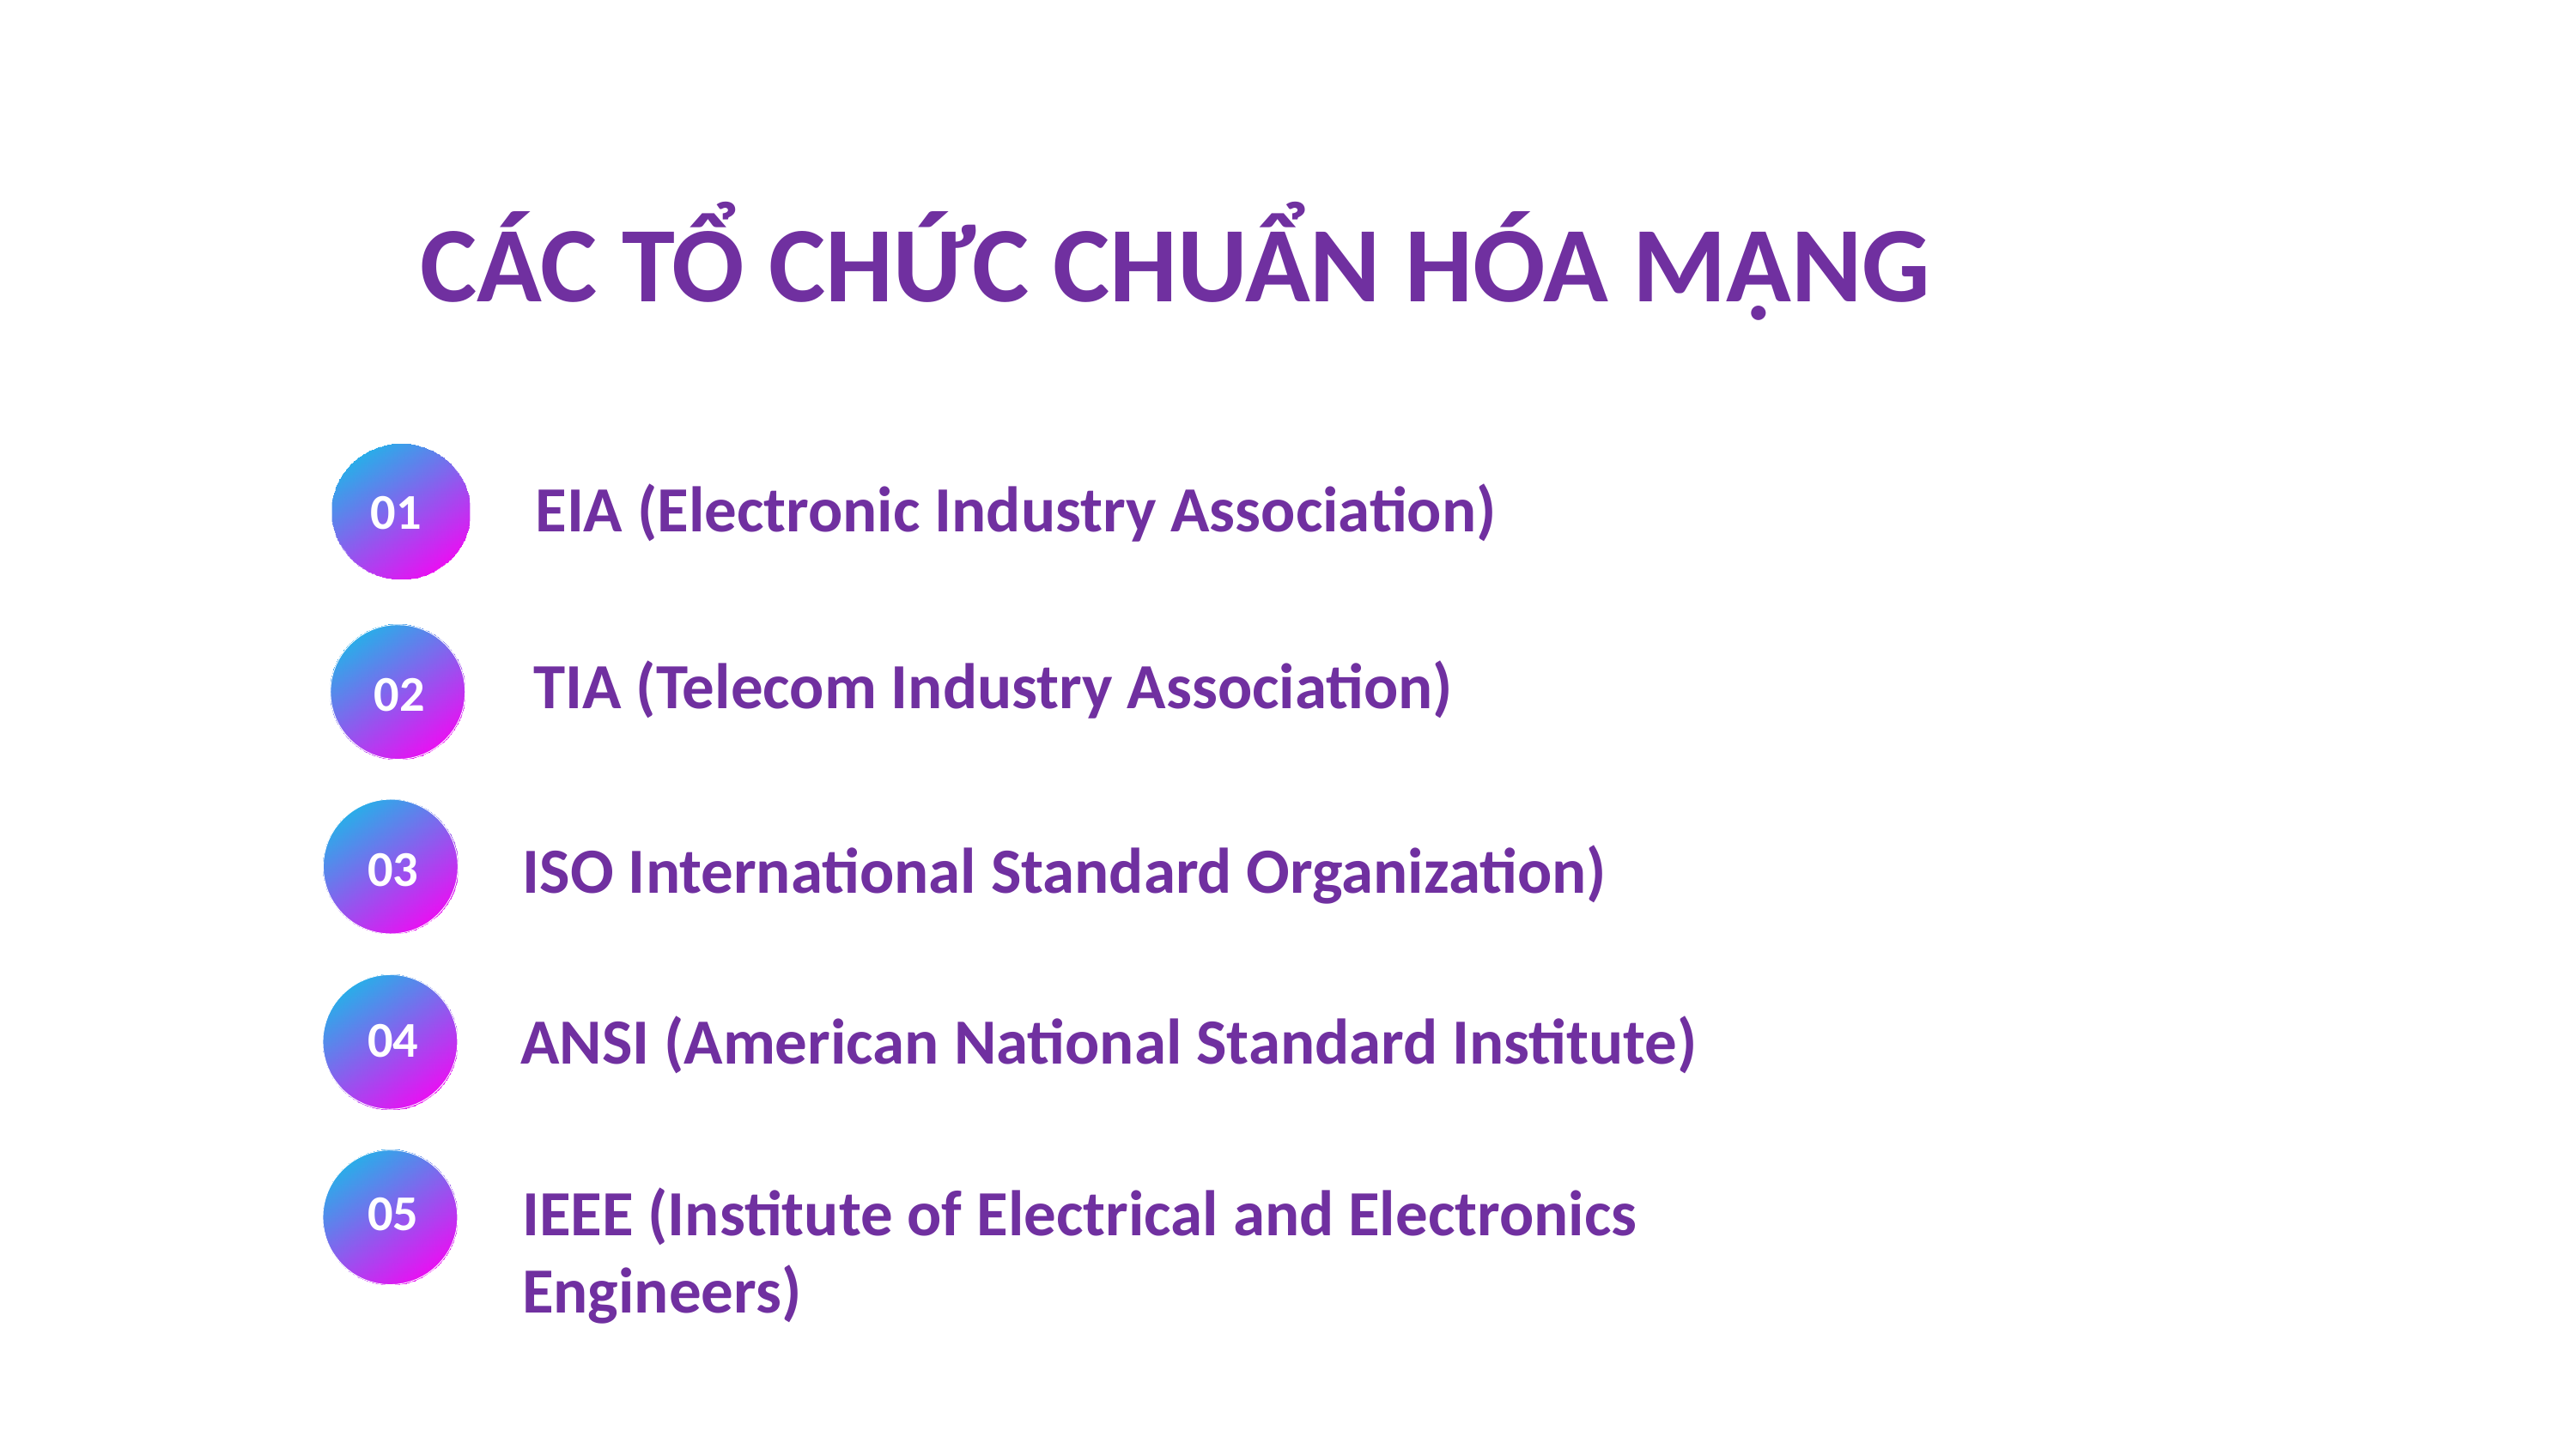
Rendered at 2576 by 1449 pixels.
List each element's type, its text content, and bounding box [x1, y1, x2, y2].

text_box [322, 973, 459, 1110]
text_box IEEE (Institute of Electrical and Electronics Engineers) [520, 1169, 1825, 1326]
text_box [322, 798, 459, 935]
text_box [322, 1149, 459, 1286]
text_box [330, 623, 466, 761]
text_box EIA (Electronic Industry Association) [533, 465, 1503, 545]
text_box ANSI (American National Standard Institute) [520, 997, 1717, 1077]
text_box CÁC TỔ CHỨC CHUẨN HÓA MẠNG [407, 187, 2351, 330]
text_box TIA (Telecom Industry Association) [533, 641, 1532, 722]
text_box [109, 443, 471, 579]
text_box ISO International Standard Organization) [520, 826, 1660, 906]
